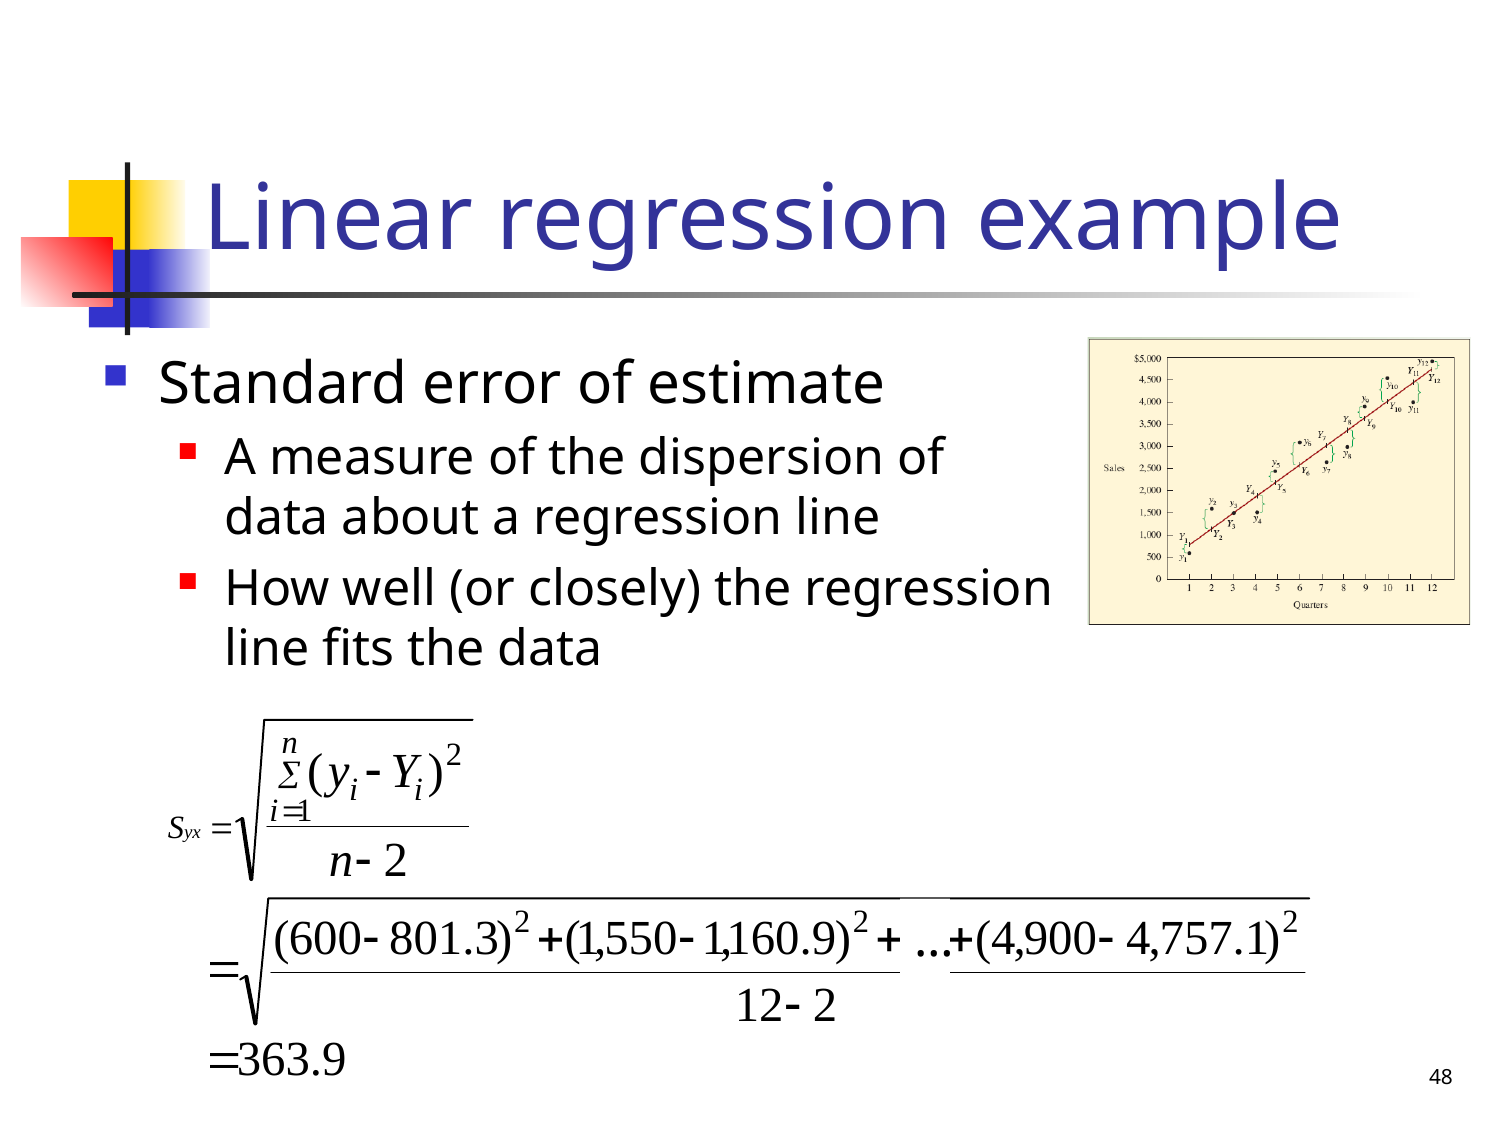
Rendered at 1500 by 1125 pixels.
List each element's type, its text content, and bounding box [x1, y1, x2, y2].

picture [1087, 337, 1472, 625]
list Standard error of estimate A measure of the dispersion of data about a regression line How well (or closely) the regression line fits the data [87, 337, 1076, 870]
slide_number 48 [1154, 1023, 1468, 1100]
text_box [162, 712, 1317, 1083]
title Linear regression example [188, 34, 1468, 276]
